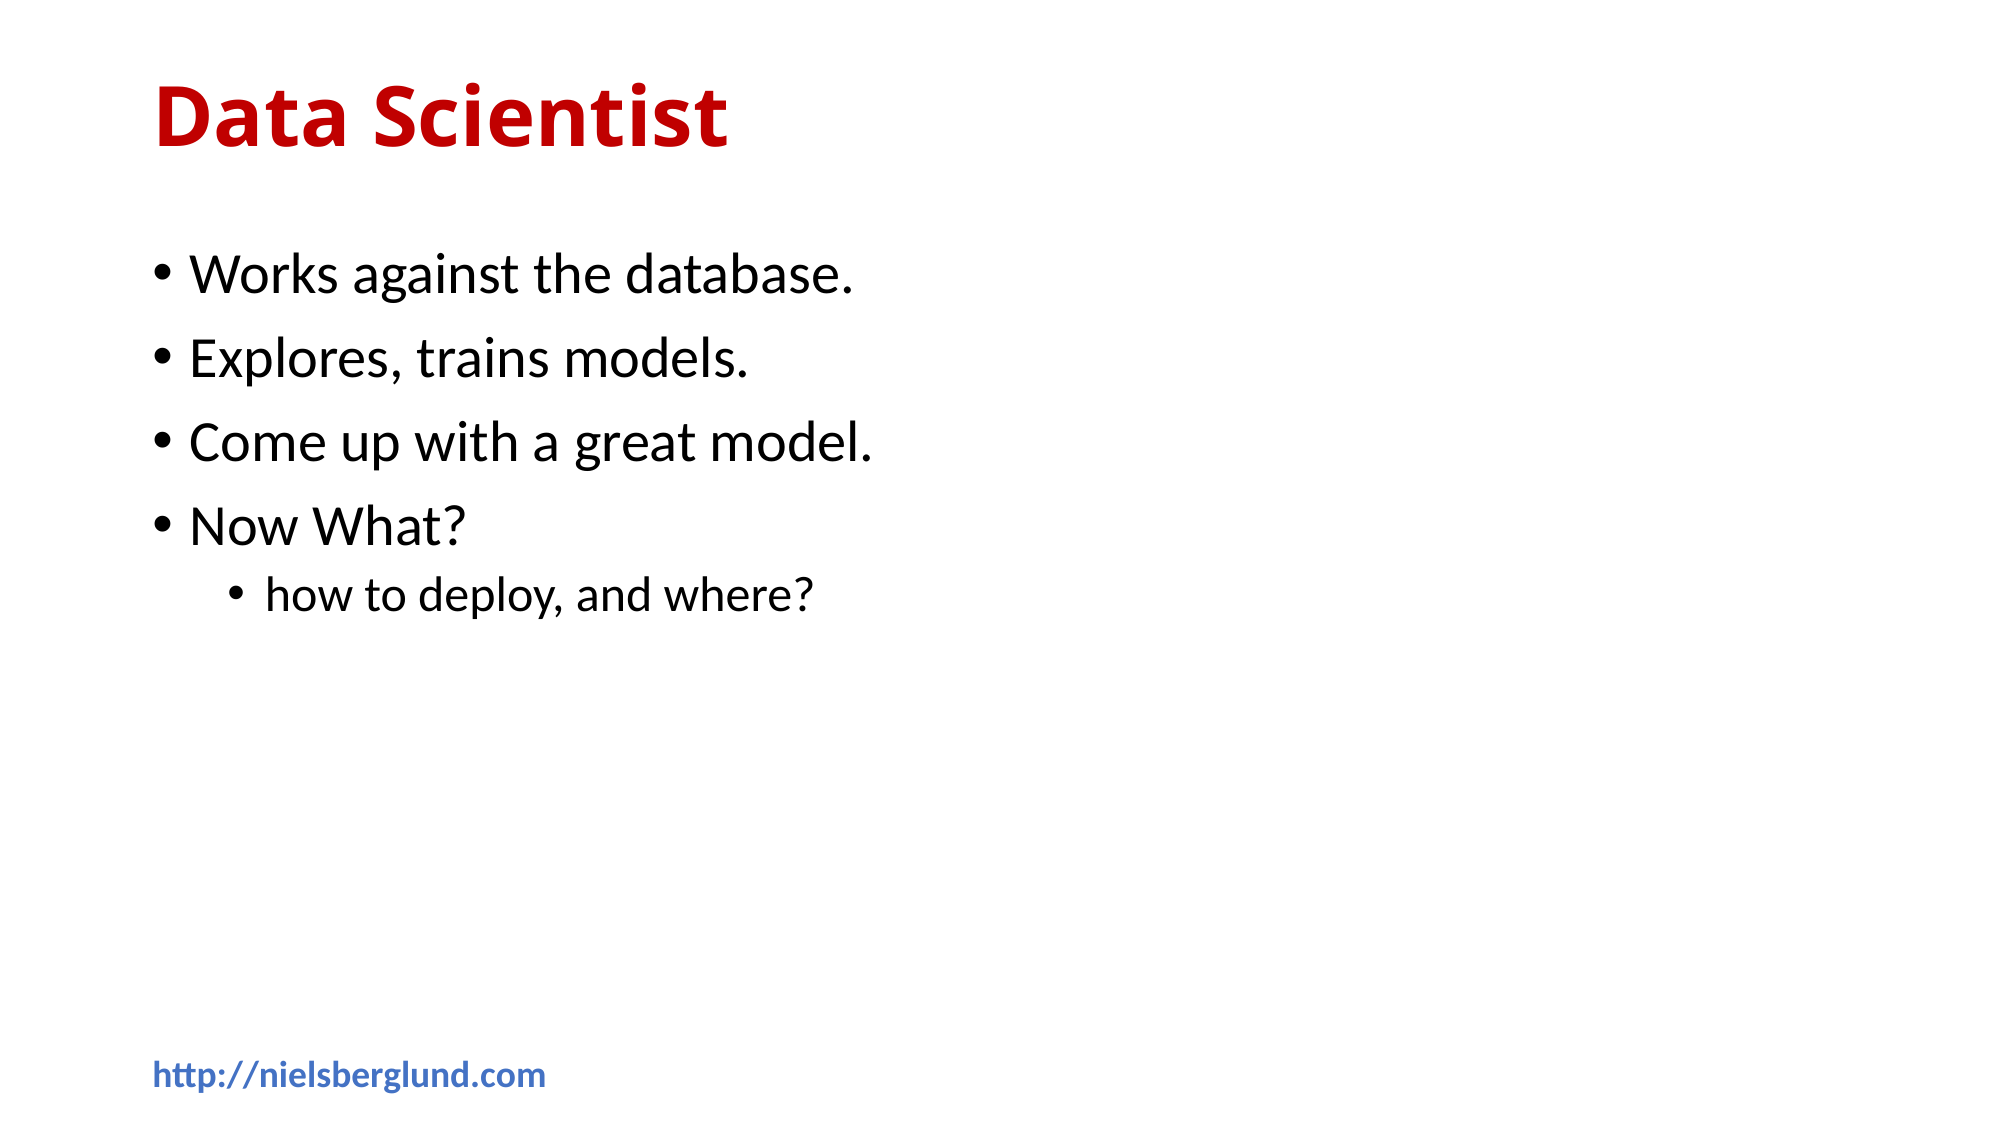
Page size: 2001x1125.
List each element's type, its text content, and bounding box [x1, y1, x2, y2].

footer http://nielsberglund.com [137, 1042, 563, 1103]
title Data Scientist [137, 59, 1863, 180]
list Works against the database. Explores, trains models. Come up with a great model. Now What? how to deploy, and where? [137, 236, 1863, 1027]
